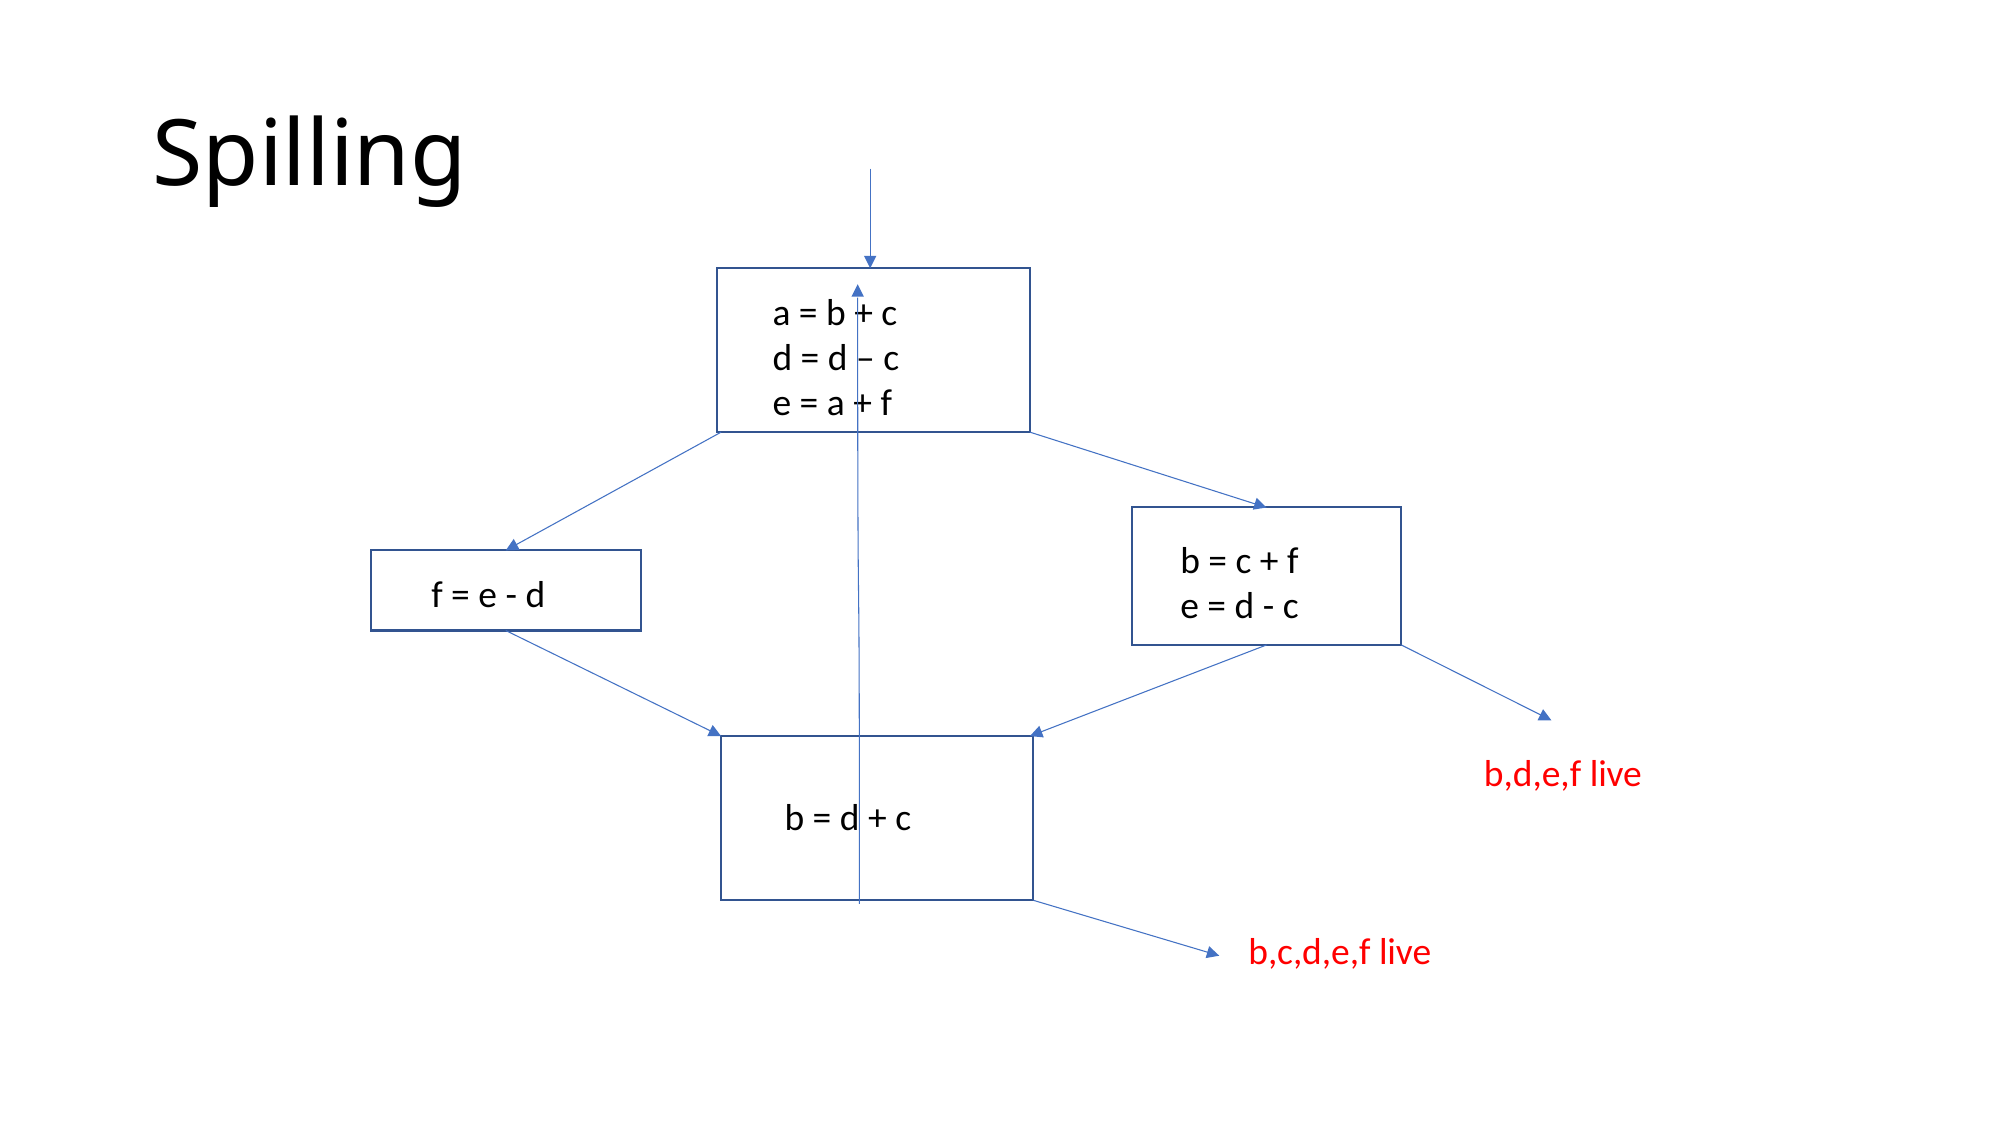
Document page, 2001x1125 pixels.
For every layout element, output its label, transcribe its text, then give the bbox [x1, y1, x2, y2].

text_box b,d,e,f live [1469, 741, 1838, 802]
text_box a = b + c d = d – c e = a + f [740, 280, 1011, 431]
text_box [370, 549, 642, 632]
title Spilling [137, 47, 1863, 265]
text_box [1029, 432, 1267, 508]
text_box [505, 630, 721, 736]
text_box [1131, 595, 1402, 646]
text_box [1401, 644, 1552, 721]
text_box b,c,d,e,f live [1233, 919, 1603, 980]
text_box f = e - d [399, 562, 670, 623]
text_box b = d + c [860, 786, 1014, 846]
text_box b = c + f e = d - c [1165, 528, 1436, 634]
text_box [716, 267, 1031, 433]
text_box b = d + c [744, 786, 858, 846]
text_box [1029, 644, 1267, 736]
text_box [1131, 506, 1402, 593]
text_box [720, 735, 858, 901]
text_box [1033, 900, 1220, 956]
text_box [860, 735, 1034, 901]
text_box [505, 432, 721, 551]
list [137, 299, 1863, 1014]
